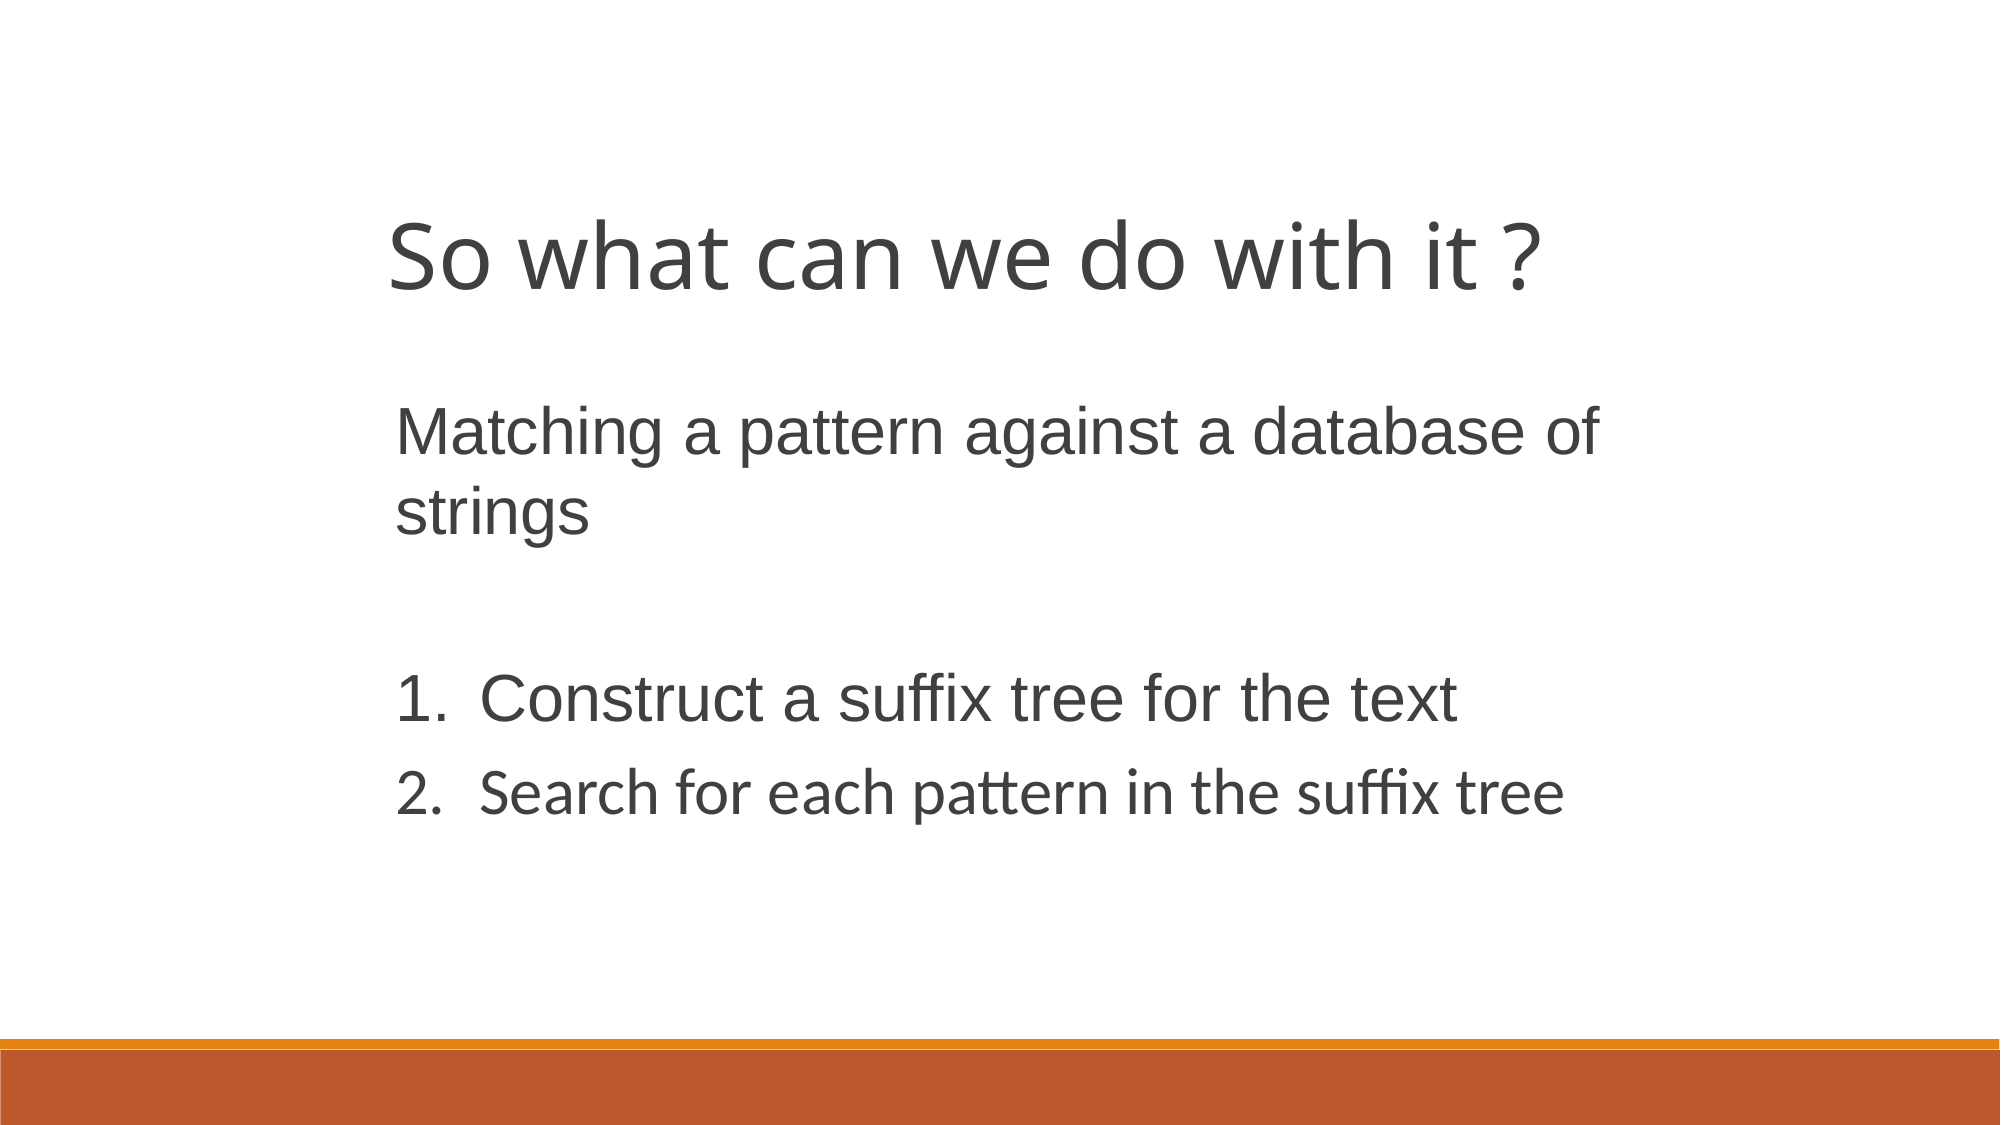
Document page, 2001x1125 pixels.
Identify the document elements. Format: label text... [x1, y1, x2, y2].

text_box Matching a pattern against a database of strings Construct a suffix tree for the text Search for each pattern in the suffix tree [380, 380, 1756, 835]
text_box So what can we do with it ? [373, 202, 1667, 421]
